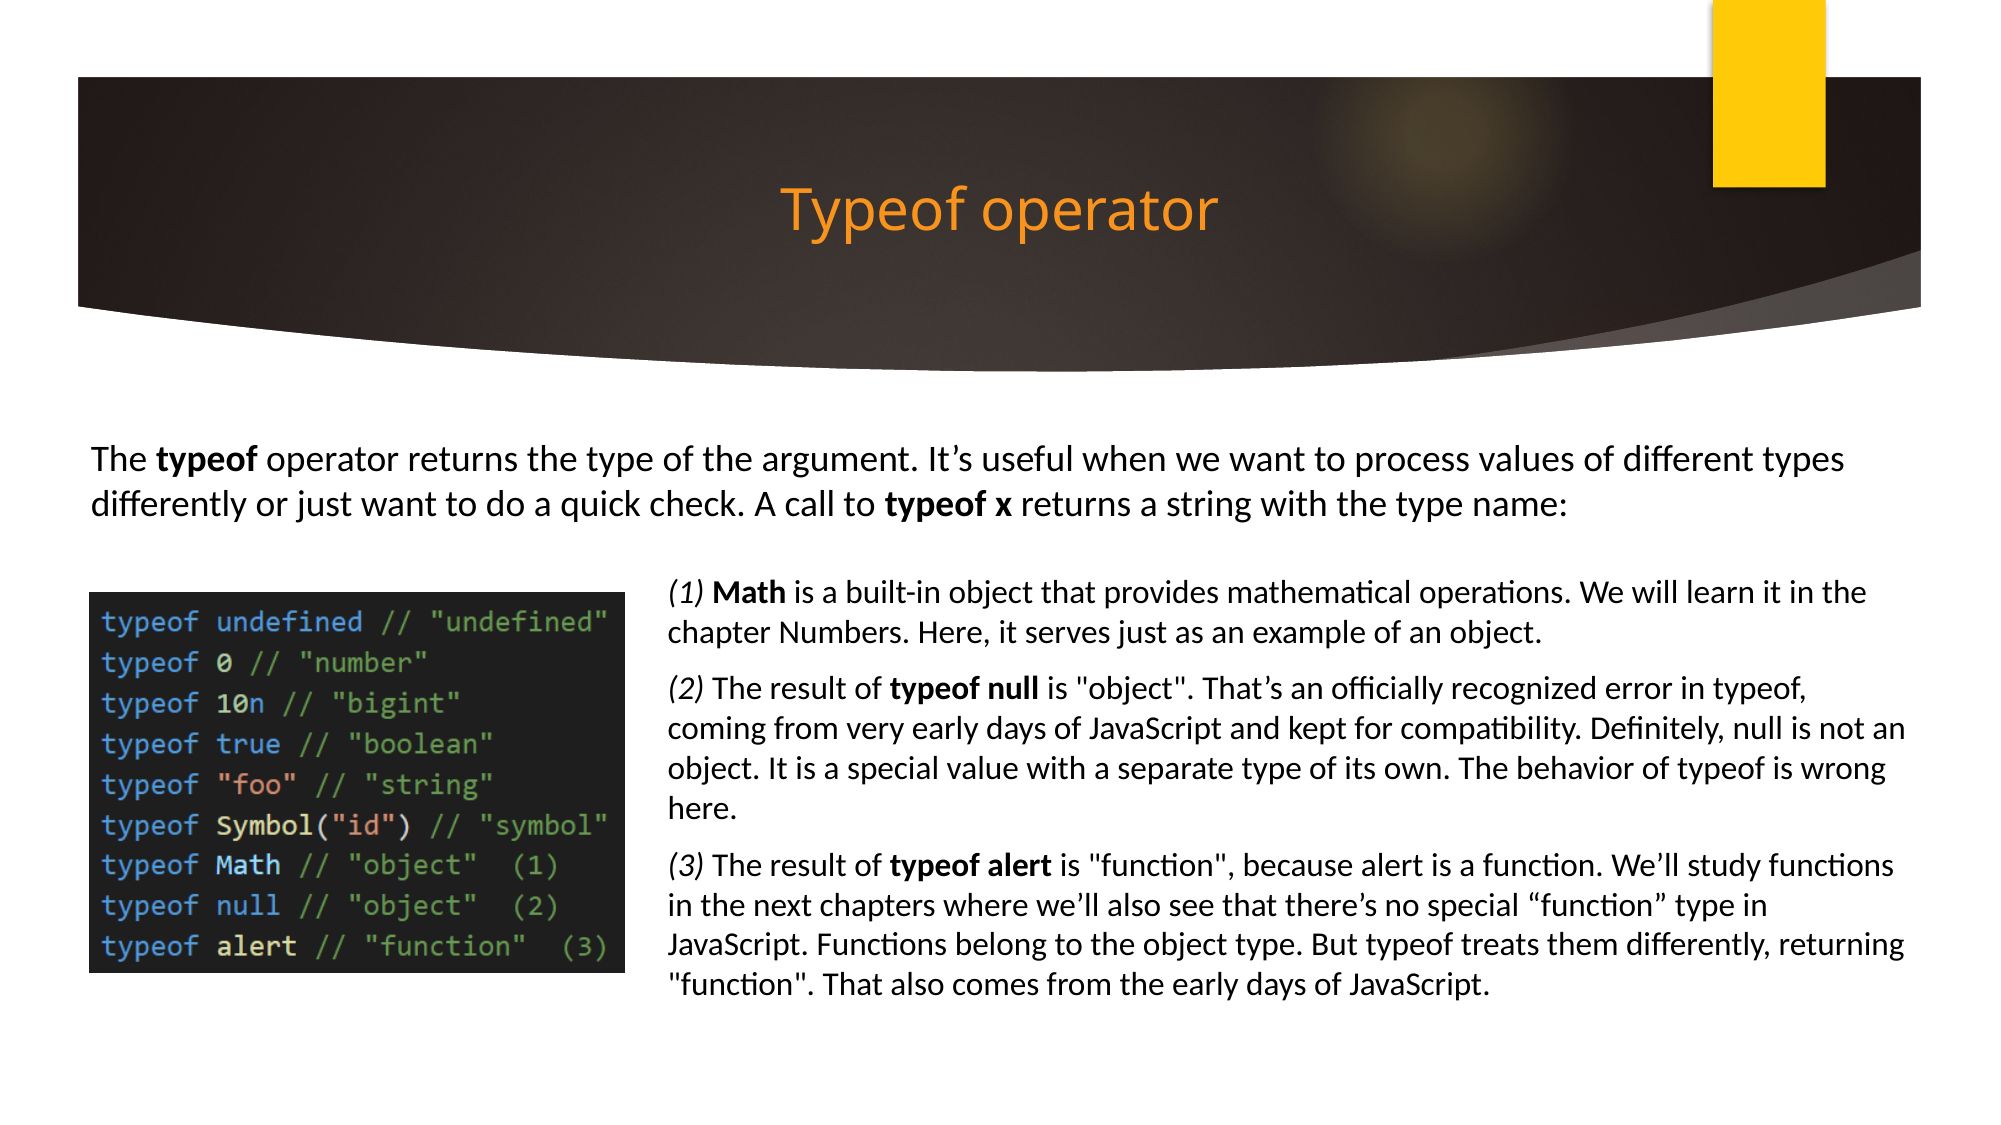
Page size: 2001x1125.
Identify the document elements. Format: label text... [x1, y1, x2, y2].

text_box The typeof operator returns the type of the argument. It’s useful when we want to process values of different types differently or just want to do a quick check. A call to typeof x returns a string with the type name: [75, 426, 1925, 532]
text_box (1) Math is a built-in object that provides mathematical operations. We will learn it in the chapter Numbers. Here, it serves just as an example of an object. (2) The result of typeof null is "object". That’s an officially recognized error in typeof, coming from very early days of JavaScript and kept for compatibility. Definitely, null is not an object. It is a special value with a separate type of its own. The behavior of typeof is wrong here. (3) The result of typeof alert is "function", because alert is a function. We’ll study functions in the next chapters where we’ll also see that there’s no special “function” type in JavaScript. Functions belong to the object type. But typeof treats them differently, returning "function". That also comes from the early days of JavaScript. [652, 562, 1924, 1010]
title Typeof operator [396, 167, 1604, 250]
picture [79, 78, 1920, 371]
title Objects [1507, 311, 1749, 355]
picture [88, 592, 625, 974]
